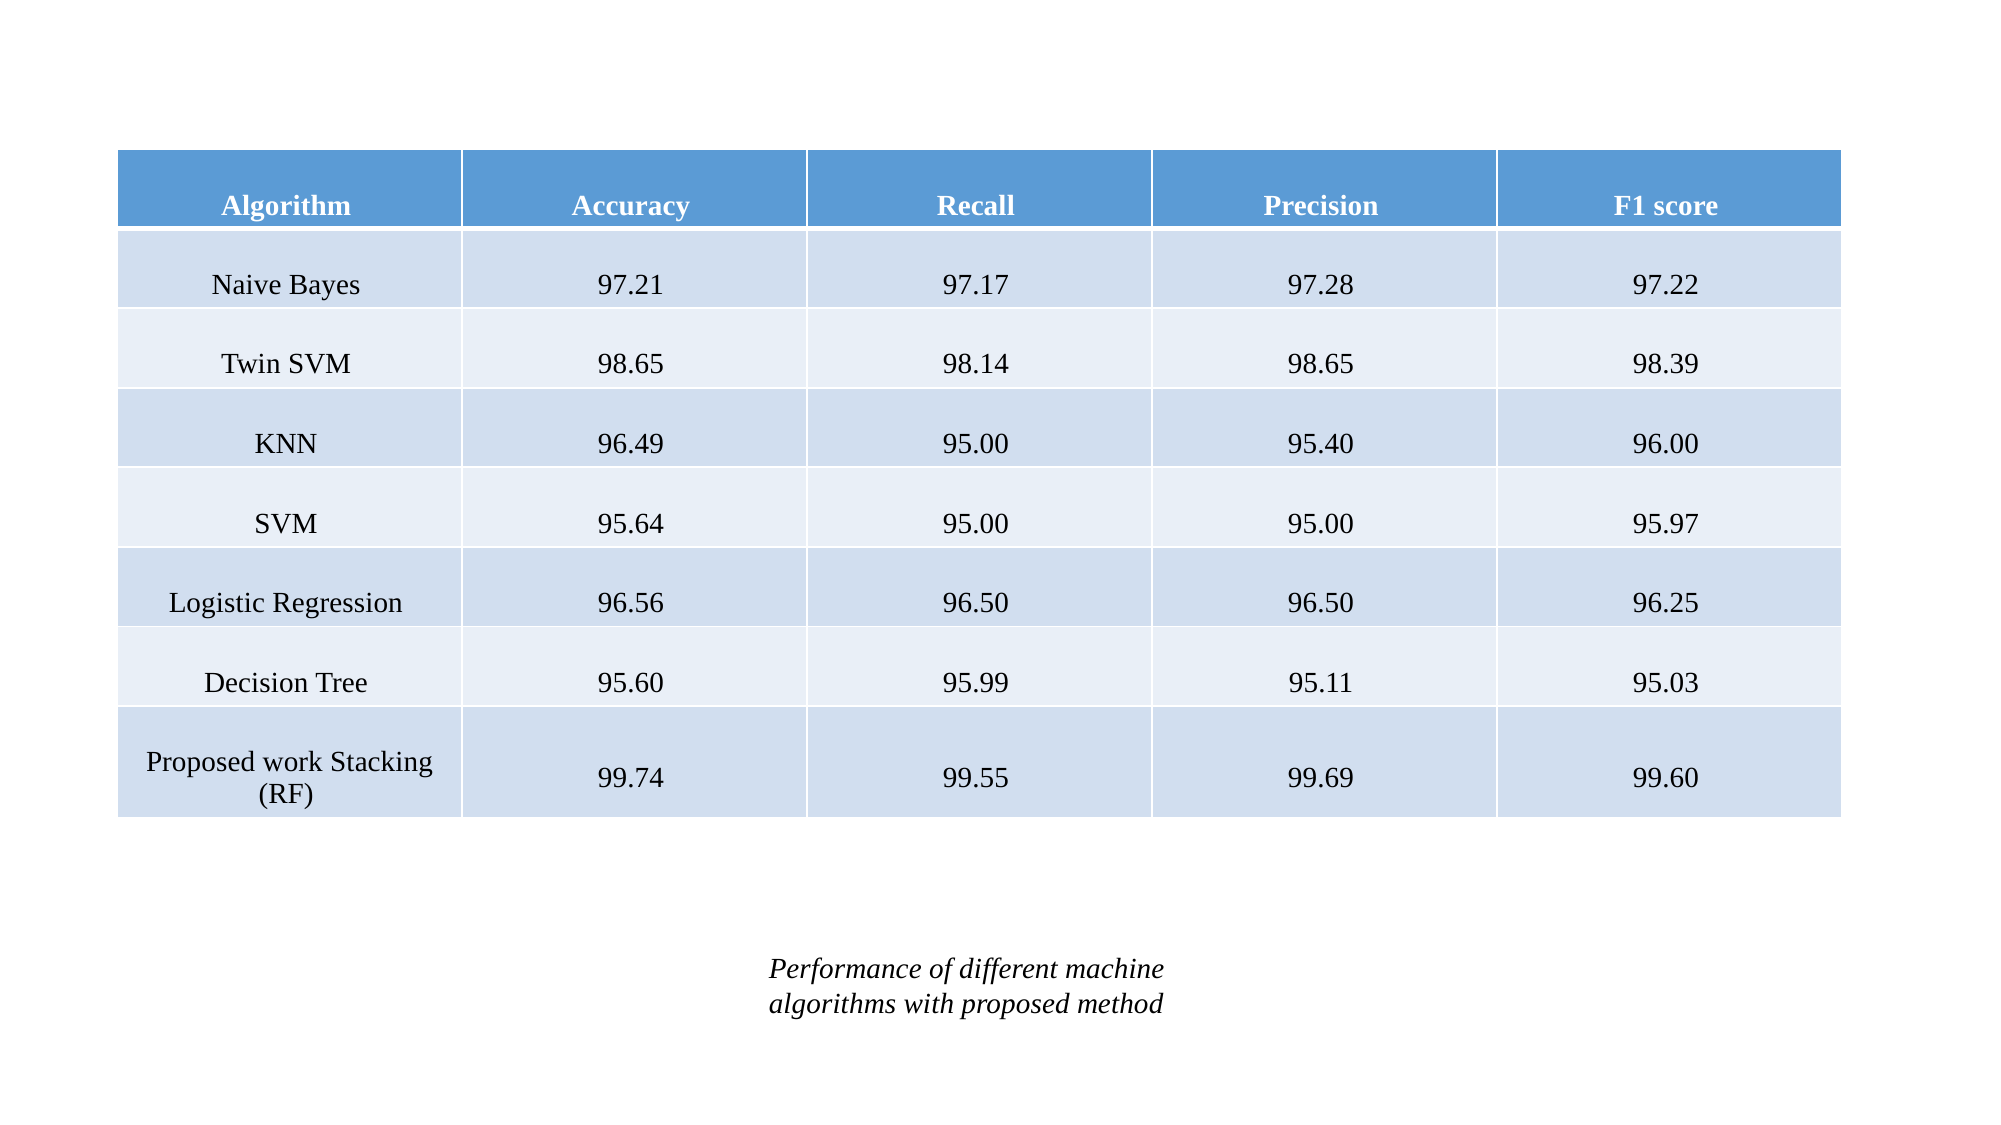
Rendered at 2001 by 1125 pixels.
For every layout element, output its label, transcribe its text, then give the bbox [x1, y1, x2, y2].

table_cell Decision Tree [118, 627, 461, 705]
table_cell Naive Bayes [118, 231, 461, 307]
table_cell 95.03 [1498, 627, 1841, 705]
table_cell 98.65 [1153, 309, 1496, 387]
table_cell Logistic Regression [118, 548, 461, 626]
table_cell 95.97 [1498, 468, 1841, 546]
table_cell KNN [118, 389, 461, 466]
table_header Recall [808, 150, 1151, 226]
table_cell 99.60 [1498, 707, 1841, 817]
table_cell 95.64 [463, 468, 806, 546]
table_header Precision [1153, 150, 1496, 226]
table_cell 96.50 [808, 548, 1151, 626]
table_cell 99.69 [1153, 707, 1496, 817]
table_cell 99.74 [463, 707, 806, 817]
table_cell 98.39 [1498, 309, 1841, 387]
table_header F1 score [1498, 150, 1841, 226]
table_cell 95.60 [463, 627, 806, 705]
table_cell 95.00 [808, 389, 1151, 466]
table_cell 97.21 [463, 231, 806, 307]
table_cell 98.14 [808, 309, 1151, 387]
table_cell 95.99 [808, 627, 1151, 705]
text_box Performance of different machine algorithms with proposed method [753, 942, 1204, 1028]
table_cell 98.65 [463, 309, 806, 387]
table_cell 97.28 [1153, 231, 1496, 307]
table_cell 97.22 [1498, 231, 1841, 307]
table_cell 97.17 [808, 231, 1151, 307]
table_cell Proposed work Stacking (RF) [118, 707, 461, 817]
table_cell 96.25 [1498, 548, 1841, 626]
table_cell 96.49 [463, 389, 806, 466]
table_cell 99.55 [808, 707, 1151, 817]
table_cell SVM [118, 468, 461, 546]
table_cell 95.00 [808, 468, 1151, 546]
table_cell Twin SVM [118, 309, 461, 387]
table_header Algorithm [118, 150, 461, 226]
table_cell 96.56 [463, 548, 806, 626]
table_cell 95.11 [1153, 627, 1496, 705]
table_cell 96.00 [1498, 389, 1841, 466]
table_cell 95.00 [1153, 468, 1496, 546]
table_cell 96.50 [1153, 548, 1496, 626]
table_header Accuracy [463, 150, 806, 226]
table_cell 95.40 [1153, 389, 1496, 466]
